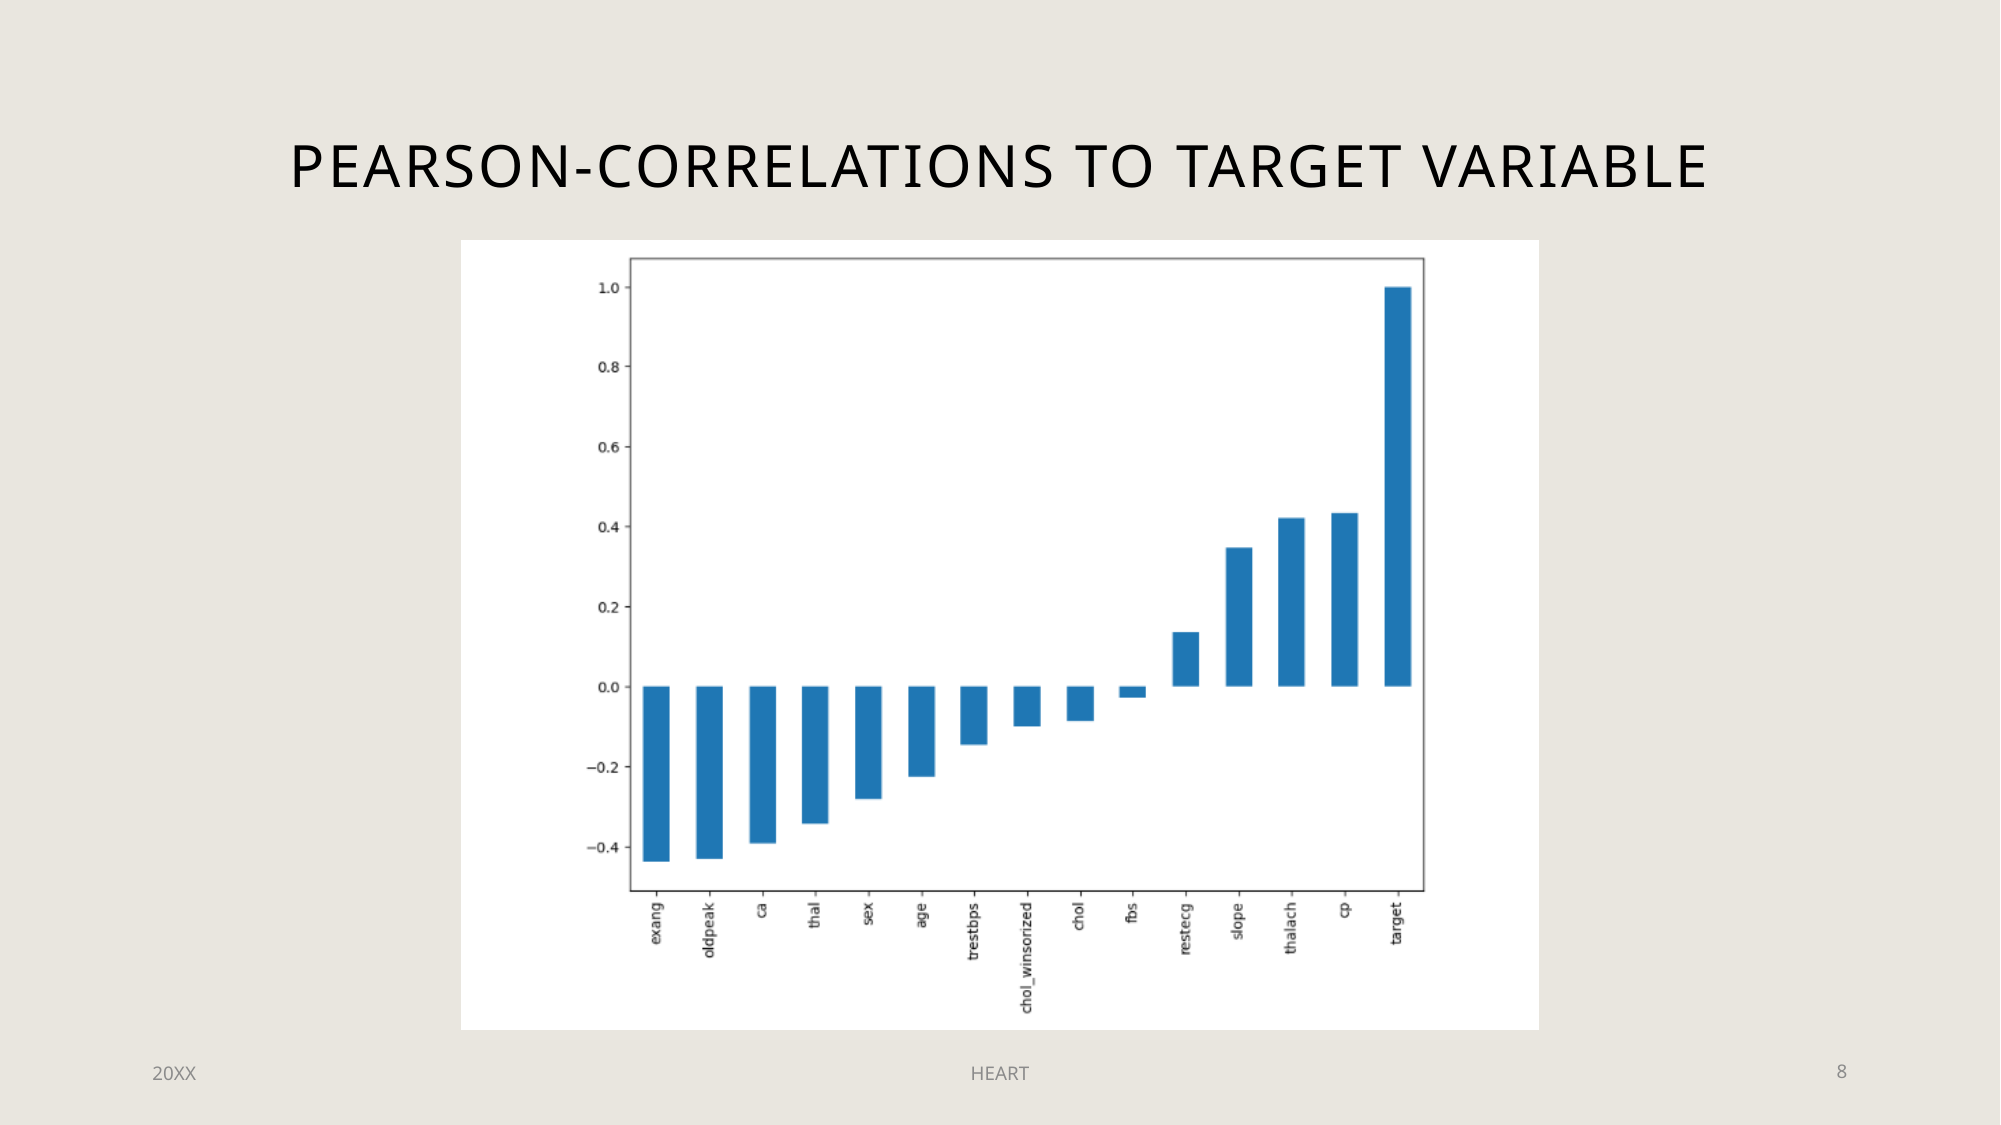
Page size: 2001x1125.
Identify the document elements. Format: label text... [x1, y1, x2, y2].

slide_number 20XX [137, 1042, 588, 1103]
footer HEART [662, 1042, 1338, 1103]
picture [461, 240, 1539, 1030]
slide_number 8 [1412, 1042, 1863, 1103]
title Pearson-Correlations to target variable [137, 59, 1863, 278]
